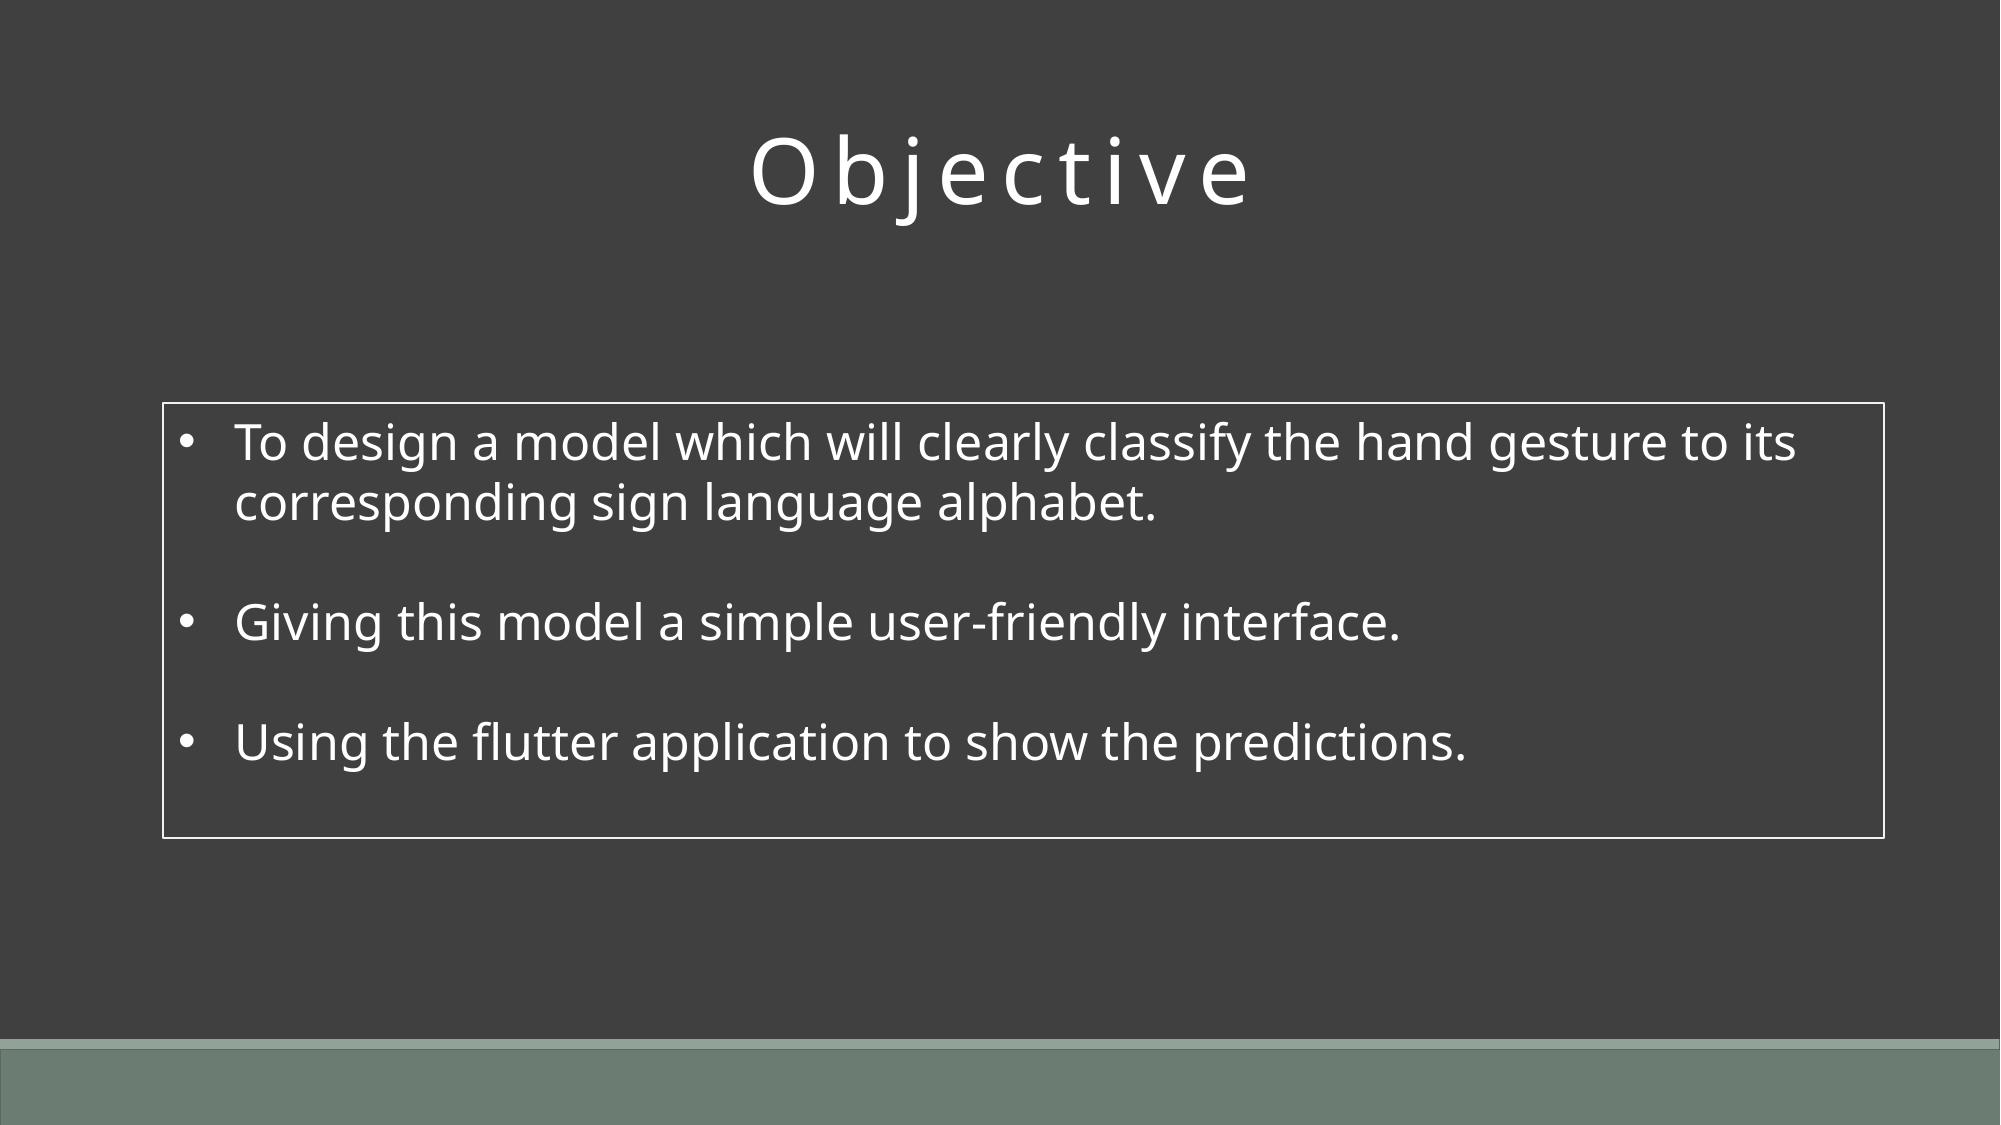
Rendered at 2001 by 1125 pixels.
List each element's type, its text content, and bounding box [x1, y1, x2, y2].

text_box Objective [401, 105, 1599, 231]
text_box To design a model which will clearly classify the hand gesture to its corresponding sign language alphabet. Giving this model a simple user-friendly interface. Using the flutter application to show the predictions. [163, 403, 1884, 838]
